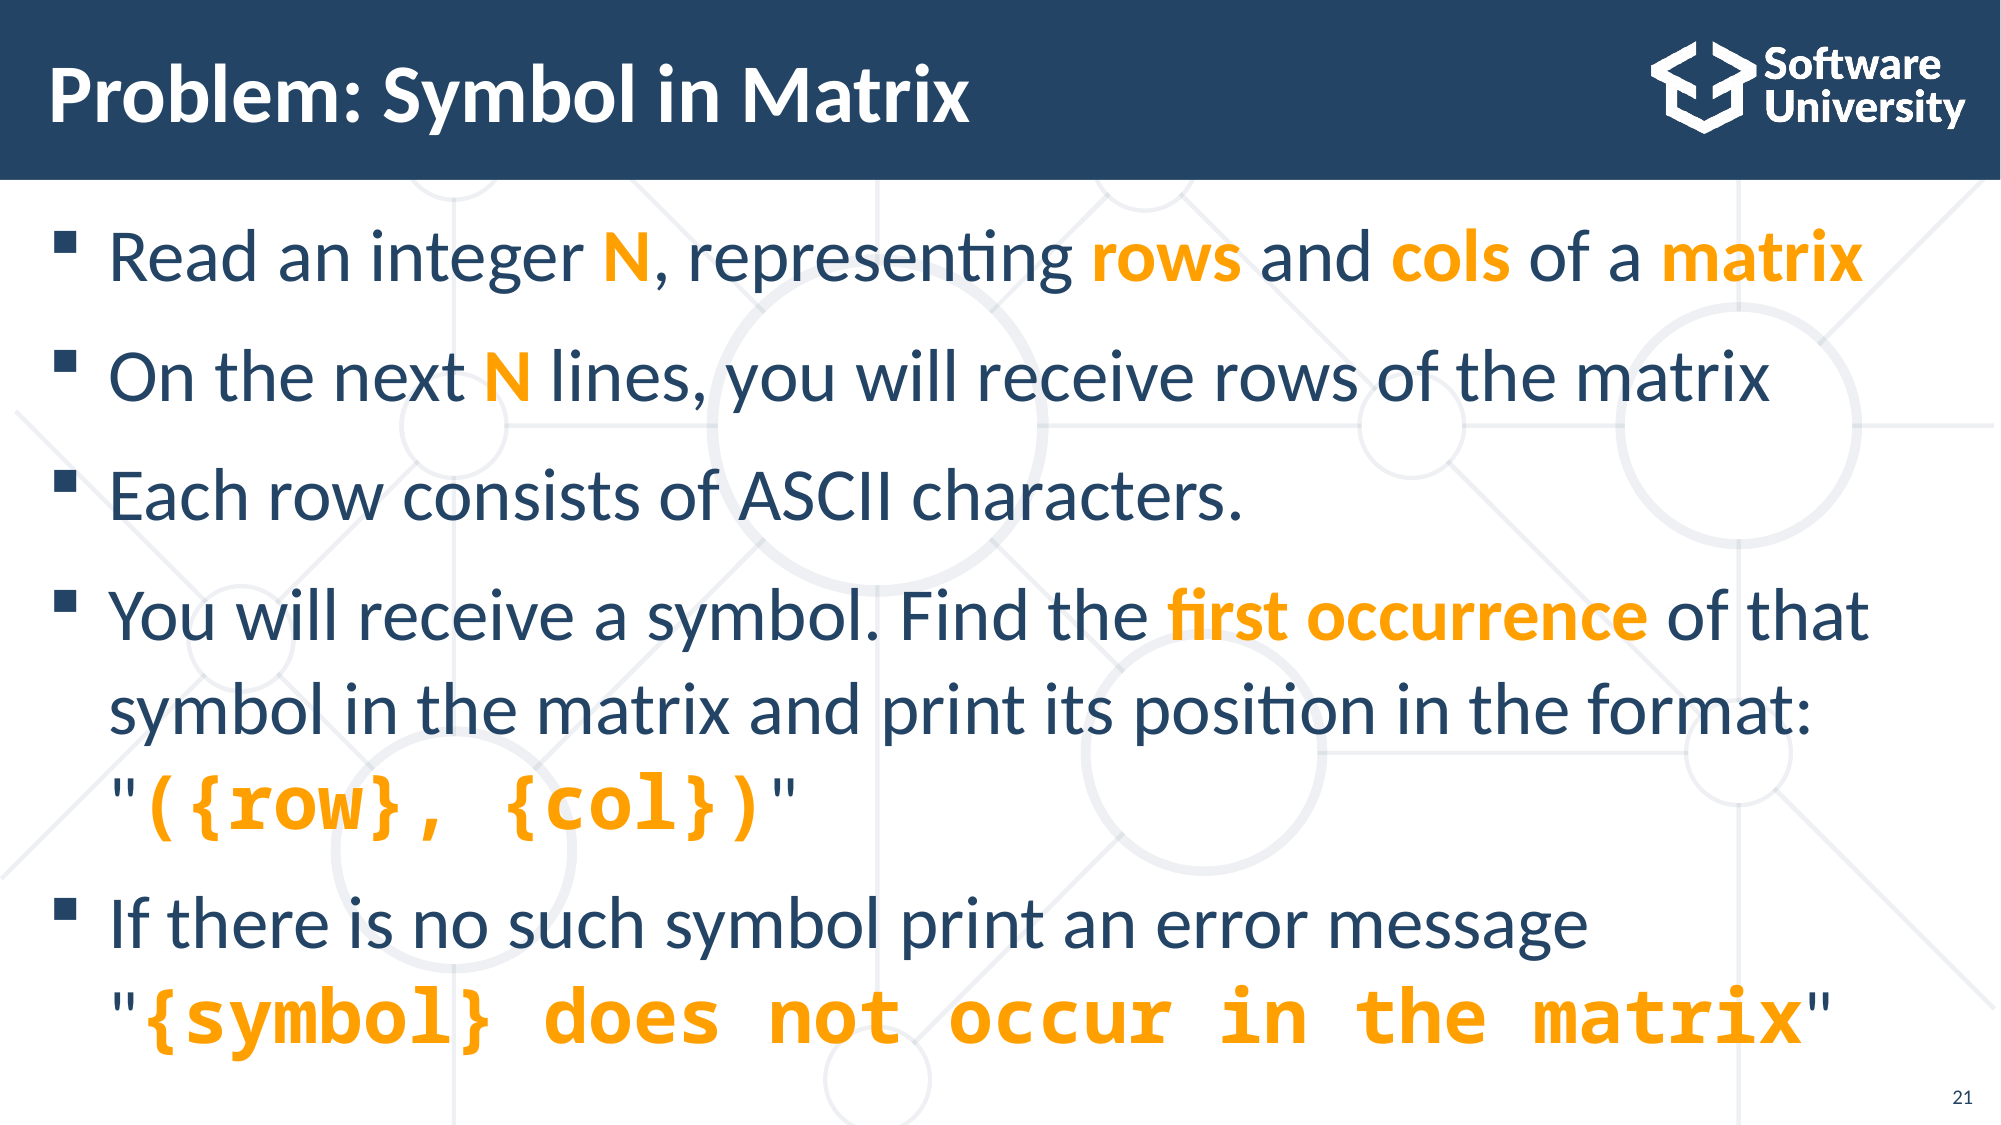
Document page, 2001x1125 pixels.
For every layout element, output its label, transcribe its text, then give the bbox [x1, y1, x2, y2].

picture [1651, 41, 1966, 134]
slide_number 21 [1927, 1067, 1989, 1117]
title Problem: Symbol in Matrix [31, 16, 1625, 162]
list Read an integer N, representing rows and cols of a matrix On the next N lines, you will receive rows of the matrix Each row consists of ASCII characters. You will receive a symbol. Find the first occurrence of that symbol in the matrix and print its position in the format: "({row}, {col})" If there is no such symbol print an error message "{symbol} does not occur in the matrix" [31, 196, 1970, 1104]
